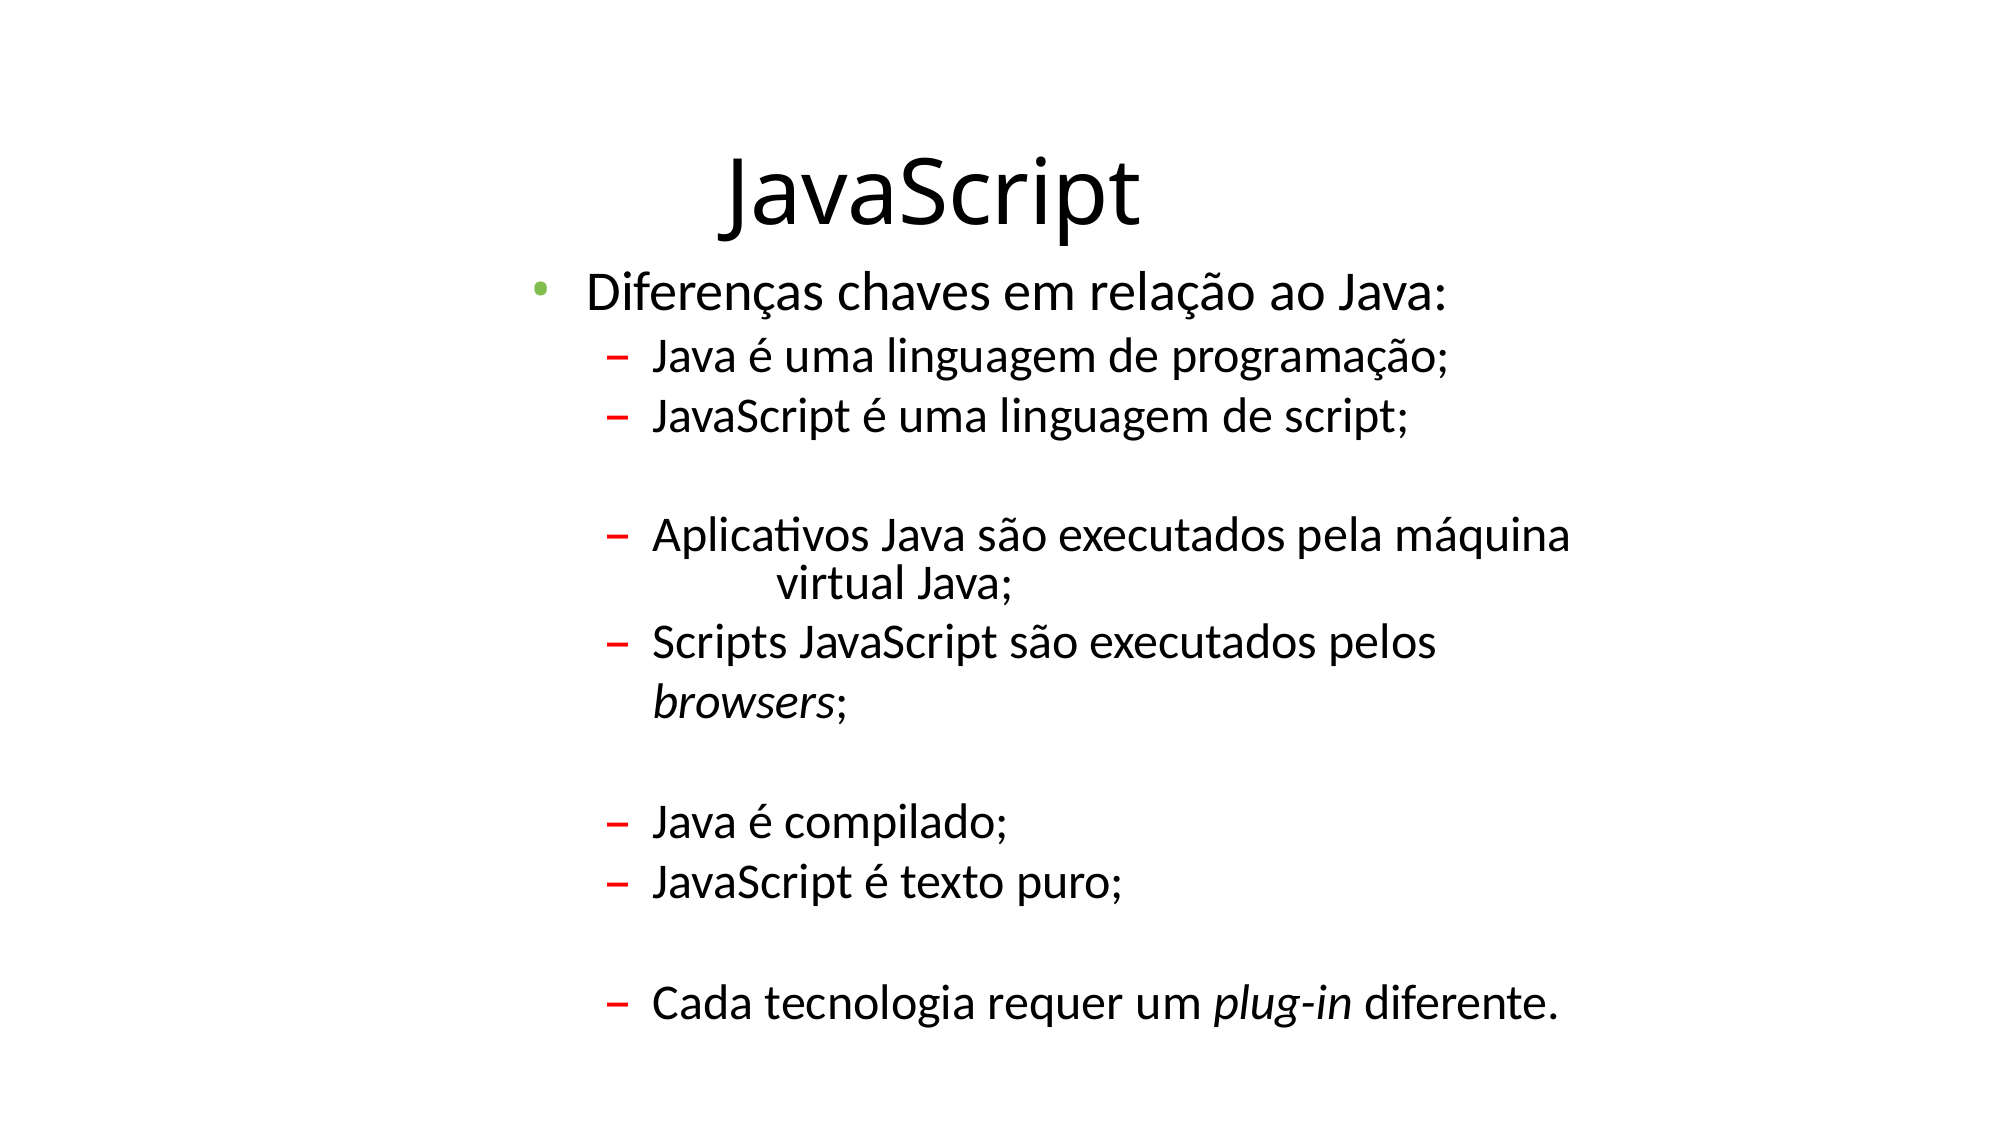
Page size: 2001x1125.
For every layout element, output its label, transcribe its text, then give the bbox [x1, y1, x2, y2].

title JavaScript [387, 55, 2000, 283]
text_box Diferenças chaves em relação ao Java: Java é uma linguagem de programação; JavaScript é uma linguagem de script; Aplicativos Java são executados pela máquina virtual Java; Scripts JavaScript são executados pelos browsers; Java é compilado; JavaScript é texto puro; Cada tecnologia requer um plug-in diferente. Fonte: Oracle [528, 252, 1732, 1125]
